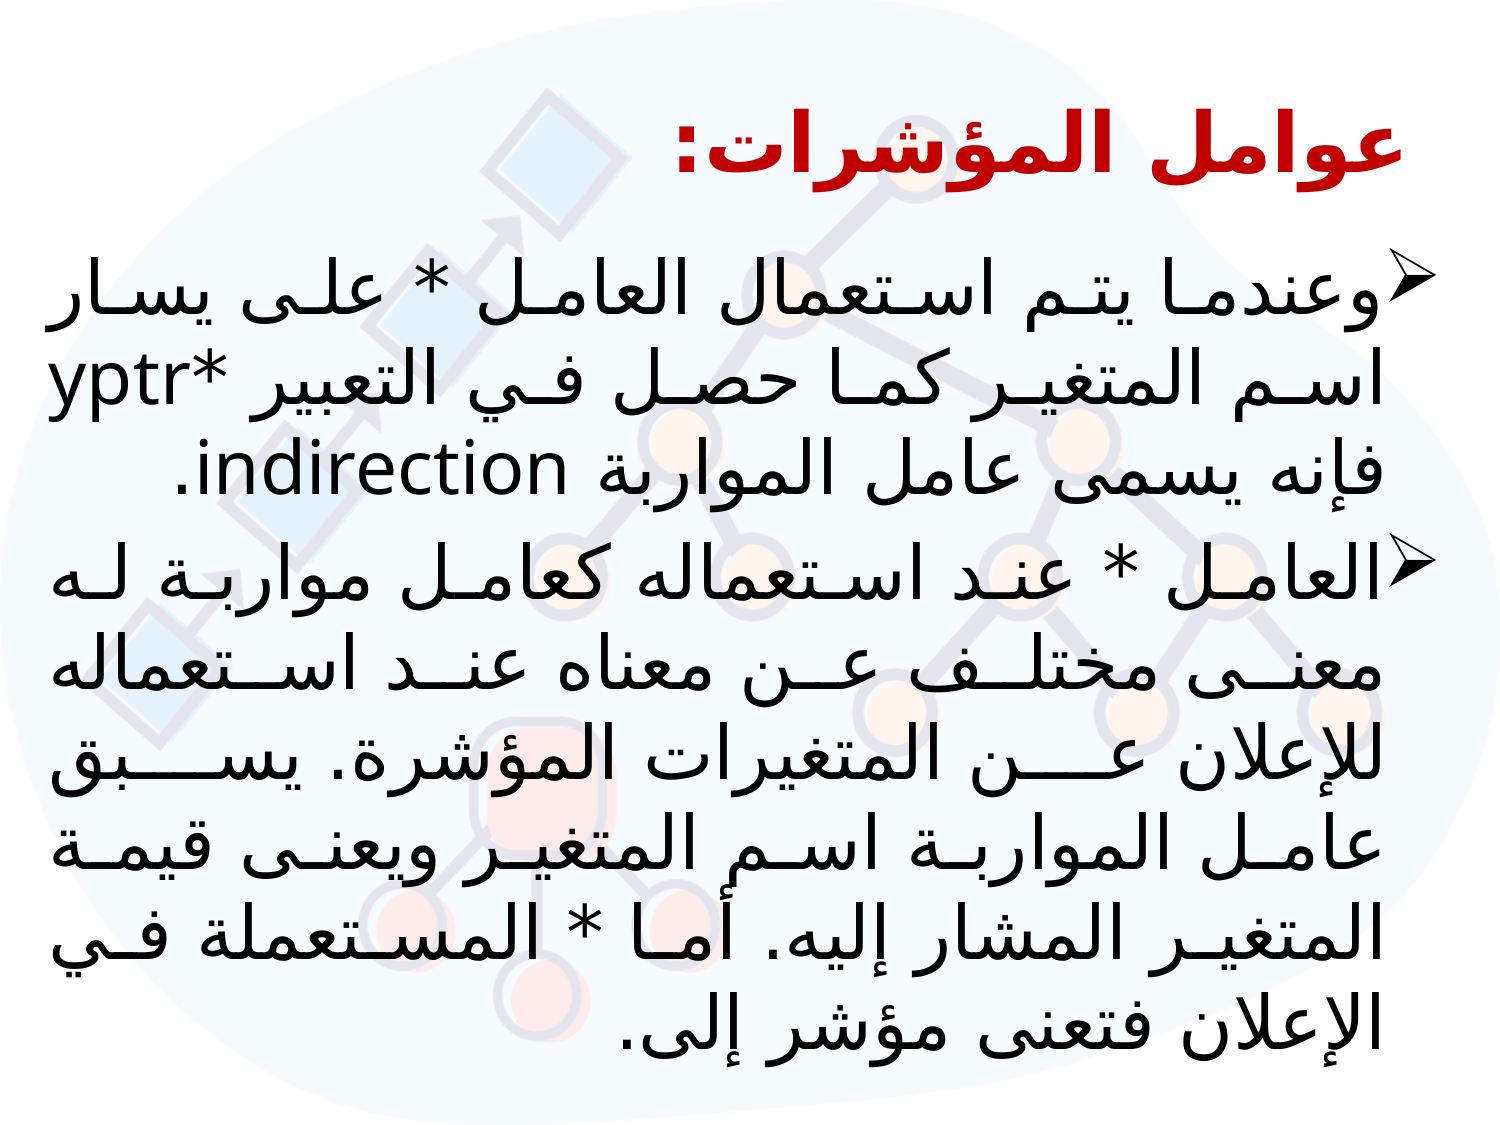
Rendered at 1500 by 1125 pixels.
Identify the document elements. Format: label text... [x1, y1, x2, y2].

title عوامل المؤشرات: [75, 45, 1425, 231]
list وعندما يتم استعمال العامل * على يسار اسم المتغير كما حصل في التعبير *yptr فإنه يسمى عامل المواربة indirection. العامل * عند استعماله كعامل مواربة له معنى مختلف عن معناه عند استعماله للإعلان عن المتغيرات المؤشرة. يسبق عامل المواربة اسم المتغير ويعنى قيمة المتغير المشار إليه. أما * المستعملة في الإعلان فتعنى مؤشر إلى. [33, 231, 1459, 1106]
